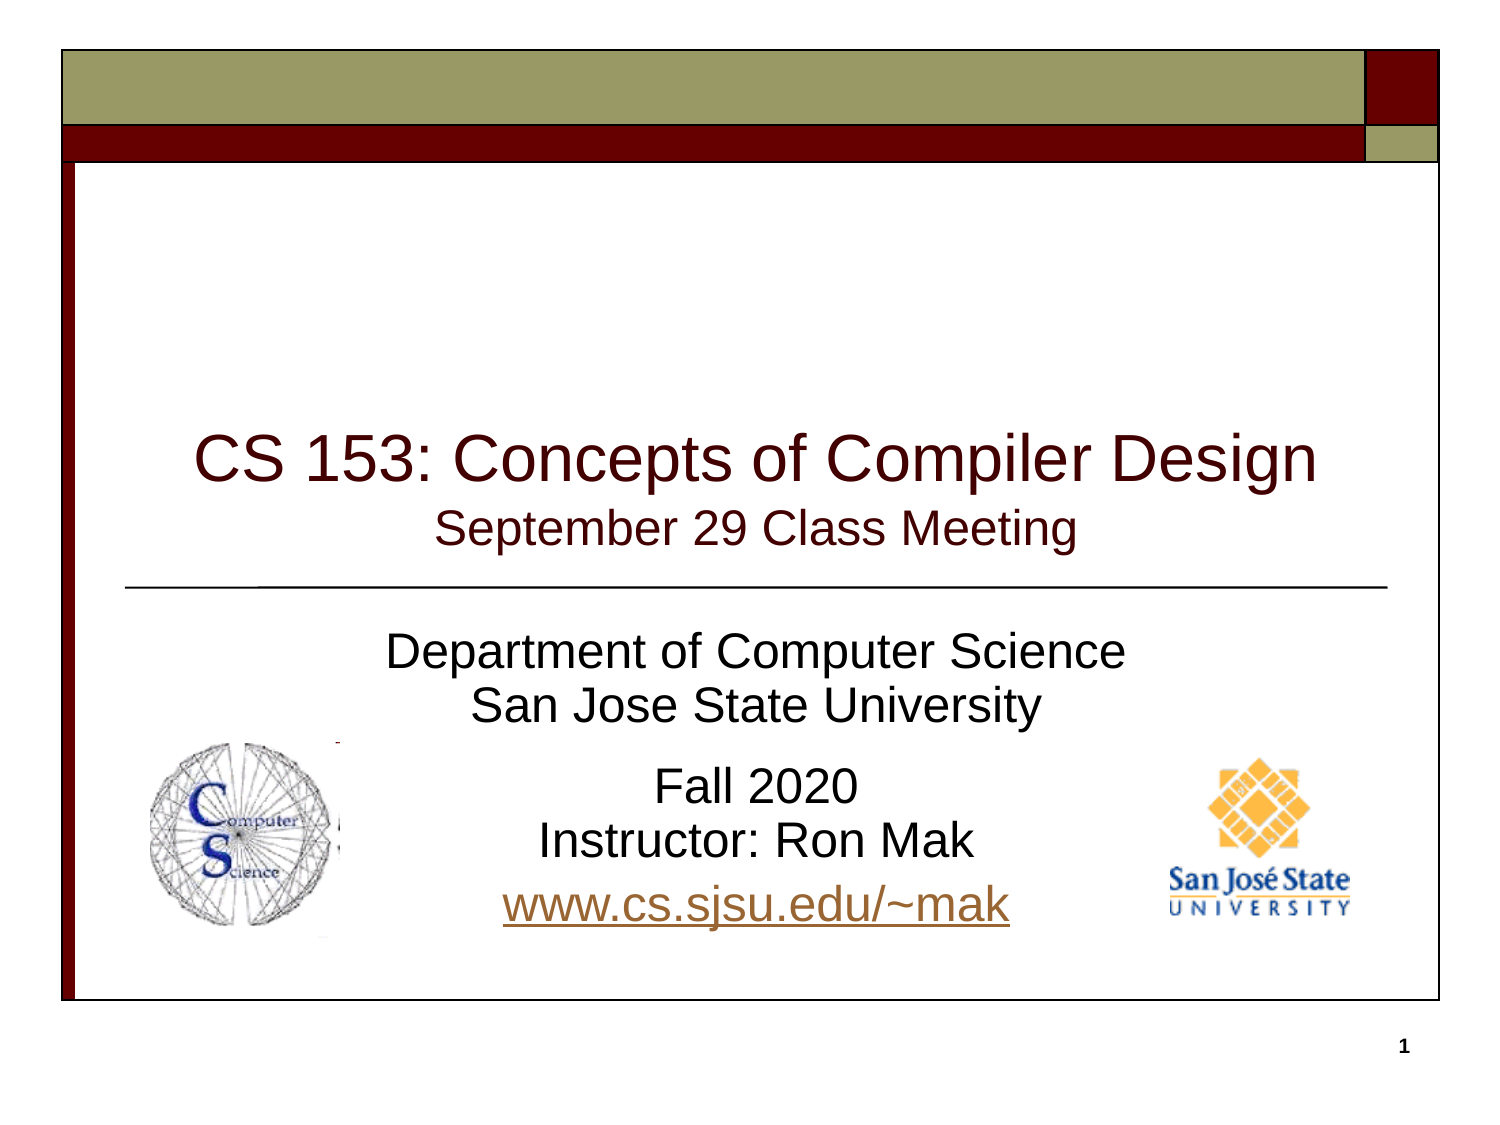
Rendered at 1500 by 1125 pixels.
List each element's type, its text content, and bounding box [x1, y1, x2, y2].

subtitle Department of Computer Science San Jose State University Fall 2020 Instructor: Ron Mak www.cs.sjsu.edu/~mak [125, 617, 1388, 956]
picture [1169, 752, 1351, 923]
picture [149, 742, 340, 938]
title CS 153: Concepts of Compiler Design September 29 Class Meeting [125, 224, 1388, 563]
slide_number 1 [1074, 1025, 1425, 1100]
